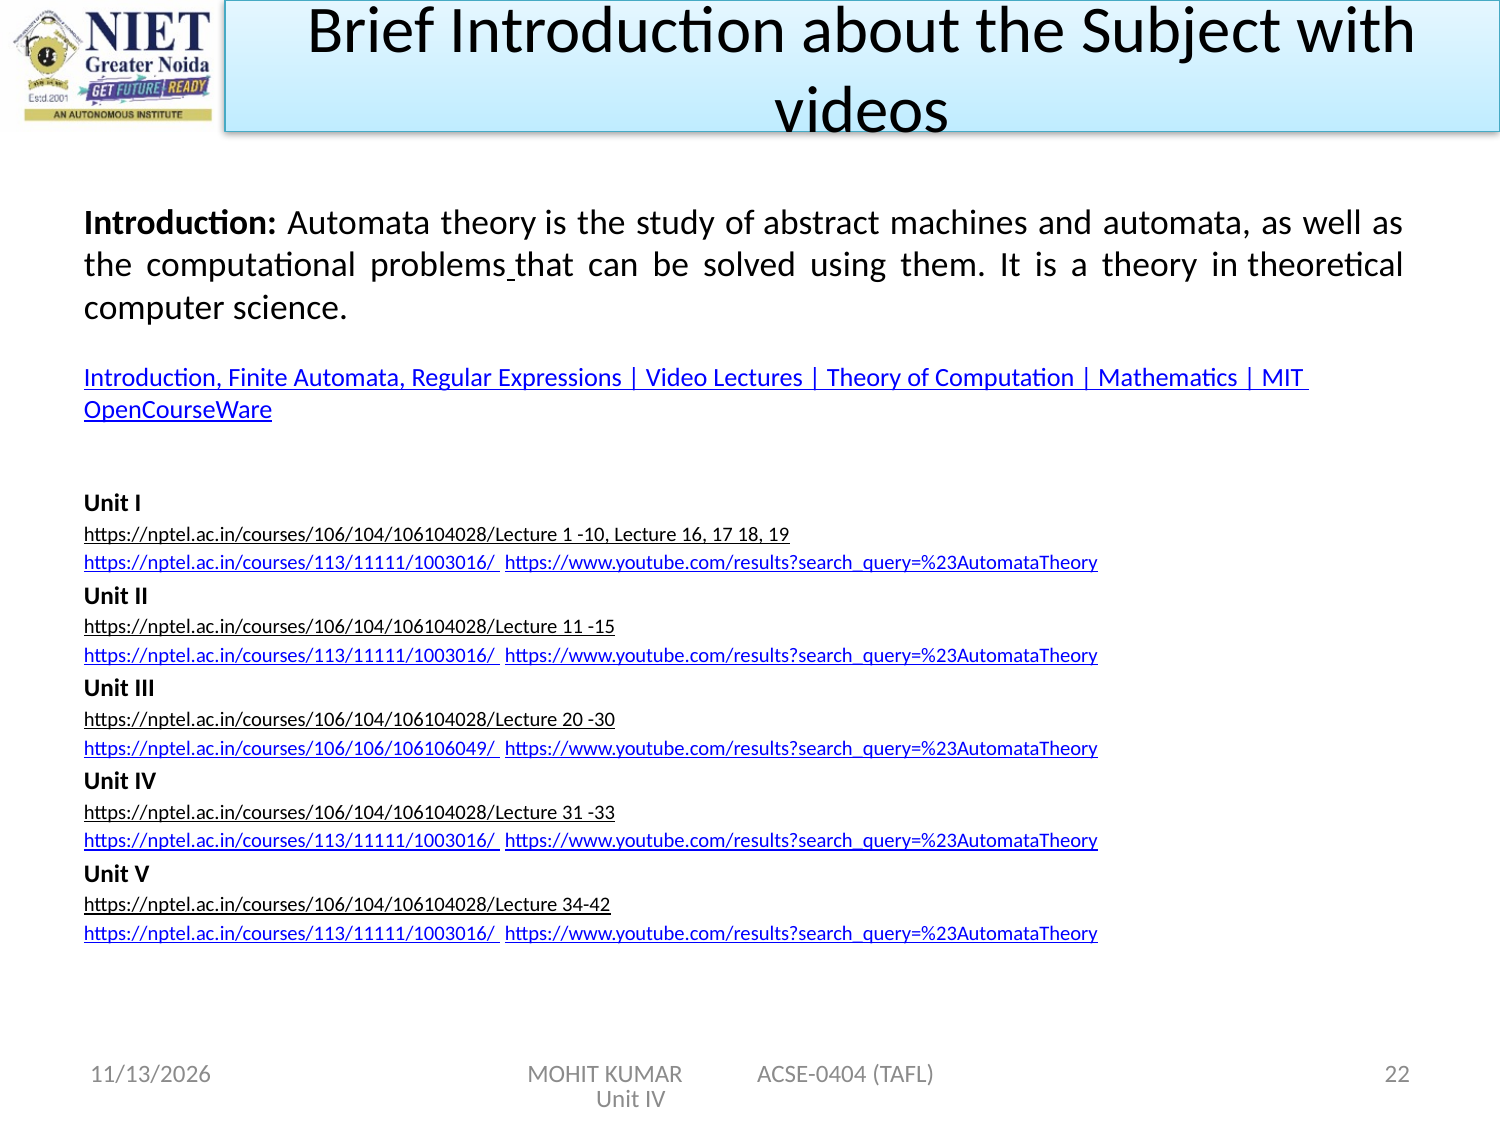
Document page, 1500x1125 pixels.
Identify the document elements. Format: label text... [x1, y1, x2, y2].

list Introduction: Automata theory is the study of abstract machines and automata, as well as the computational problems that can be solved using them. It is a theory in theoretical computer science. Introduction, Finite Automata, Regular Expressions | Video Lectures | Theory of Computation | Mathematics | MIT OpenCourseWare Unit I https://nptel.ac.in/courses/106/104/106104028/Lecture 1 -10, Lecture 16, 17 18, 19 https://nptel.ac.in/courses/113/11111/1003016/ https://www.youtube.com/results?search_query=%23AutomataTheory Unit II https://nptel.ac.in/courses/106/104/106104028/Lecture 11 -15 https://nptel.ac.in/courses/113/11111/1003016/ https://www.youtube.com/results?search_query=%23AutomataTheory Unit III https://nptel.ac.in/courses/106/104/106104028/Lecture 20 -30 https://nptel.ac.in/courses/106/106/106106049/ https://www.youtube.com/results?search_query=%23AutomataTheory Unit IV https://nptel.ac.in/courses/106/104/106104028/Lecture 31 -33 https://nptel.ac.in/courses/113/11111/1003016/ https://www.youtube.com/results?search_query=%23AutomataTheory Unit V https://nptel.ac.in/courses/106/104/106104028/Lecture 34-42 https://nptel.ac.in/courses/113/11111/1003016/ https://www.youtube.com/results?search_query=%23AutomataTheory [68, 191, 1419, 963]
footer MOHIT KUMAR ACSE-0404 (TAFL) Unit IV [512, 1042, 988, 1103]
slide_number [75, 1042, 425, 1103]
text_box Brief Introduction about the Subject with videos [226, 0, 1500, 132]
picture [0, 0, 226, 132]
slide_number 22 [1074, 1042, 1425, 1103]
